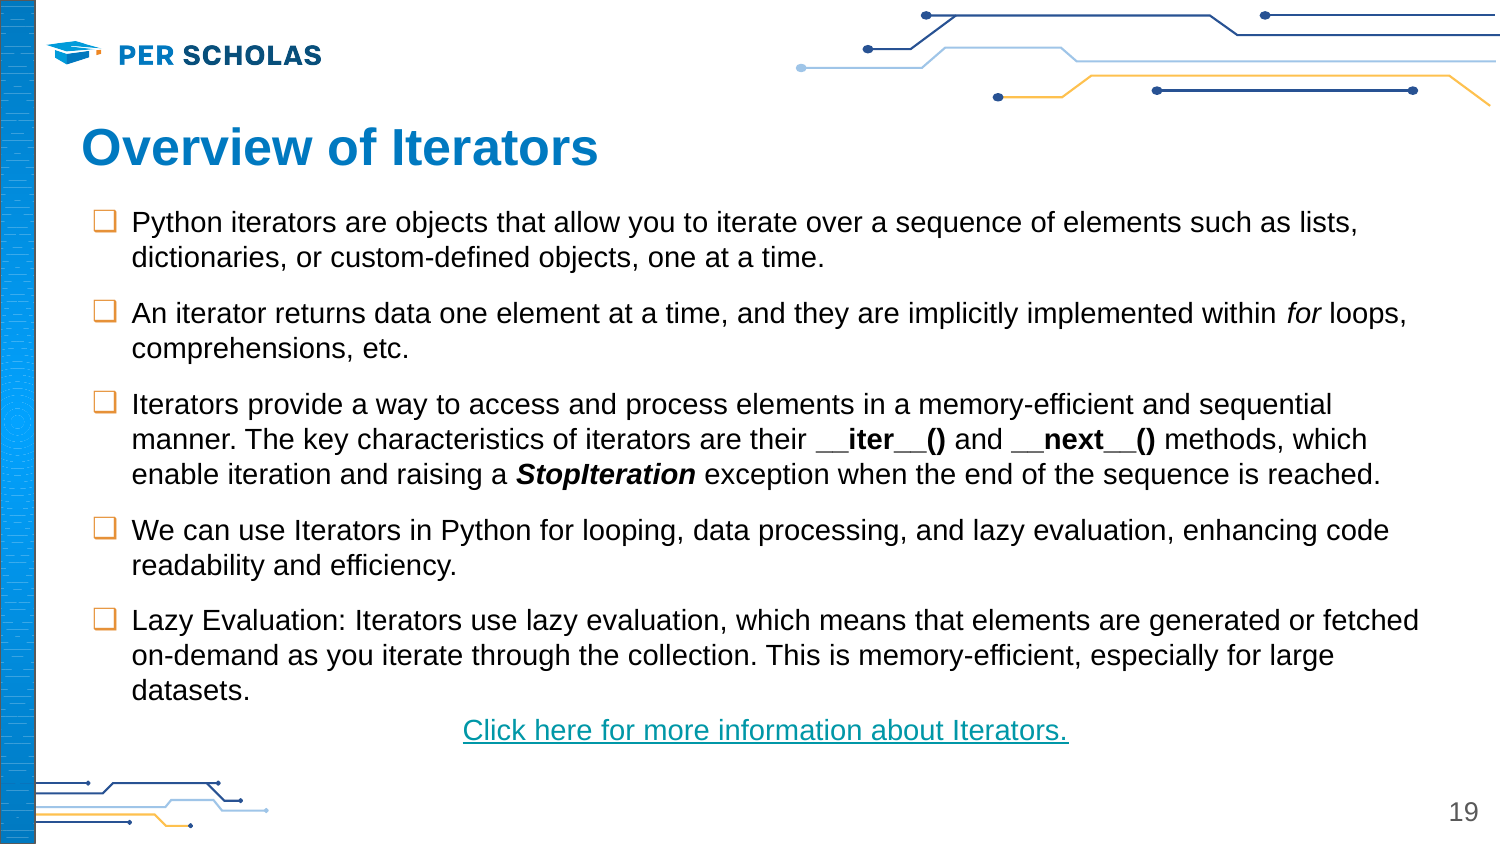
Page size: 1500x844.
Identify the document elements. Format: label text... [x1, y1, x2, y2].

text_box Python iterators are objects that allow you to iterate over a sequence of elements such as lists, dictionaries, or custom-defined objects, one at a time. An iterator returns data one element at a time, and they are implicitly implemented within for loops, comprehensions, etc. Iterators provide a way to access and process elements in a memory-efficient and sequential manner. The key characteristics of iterators are their __iter__() and __next__() methods, which enable iteration and raising a StopIteration exception when the end of the sequence is reached. We can use Iterators in Python for looping, data processing, and lazy evaluation, enhancing code readability and efficiency. Lazy Evaluation: Iterators use lazy evaluation, which means that elements are generated or fetched on-demand as you iterate through the collection. This is memory-efficient, especially for large datasets. [90, 201, 1434, 707]
slide_number 19 [1403, 779, 1494, 844]
text_box Click here for more information about Iterators. [447, 696, 1218, 761]
title Overview of Iterators [79, 110, 1478, 254]
picture [36, 17, 339, 83]
